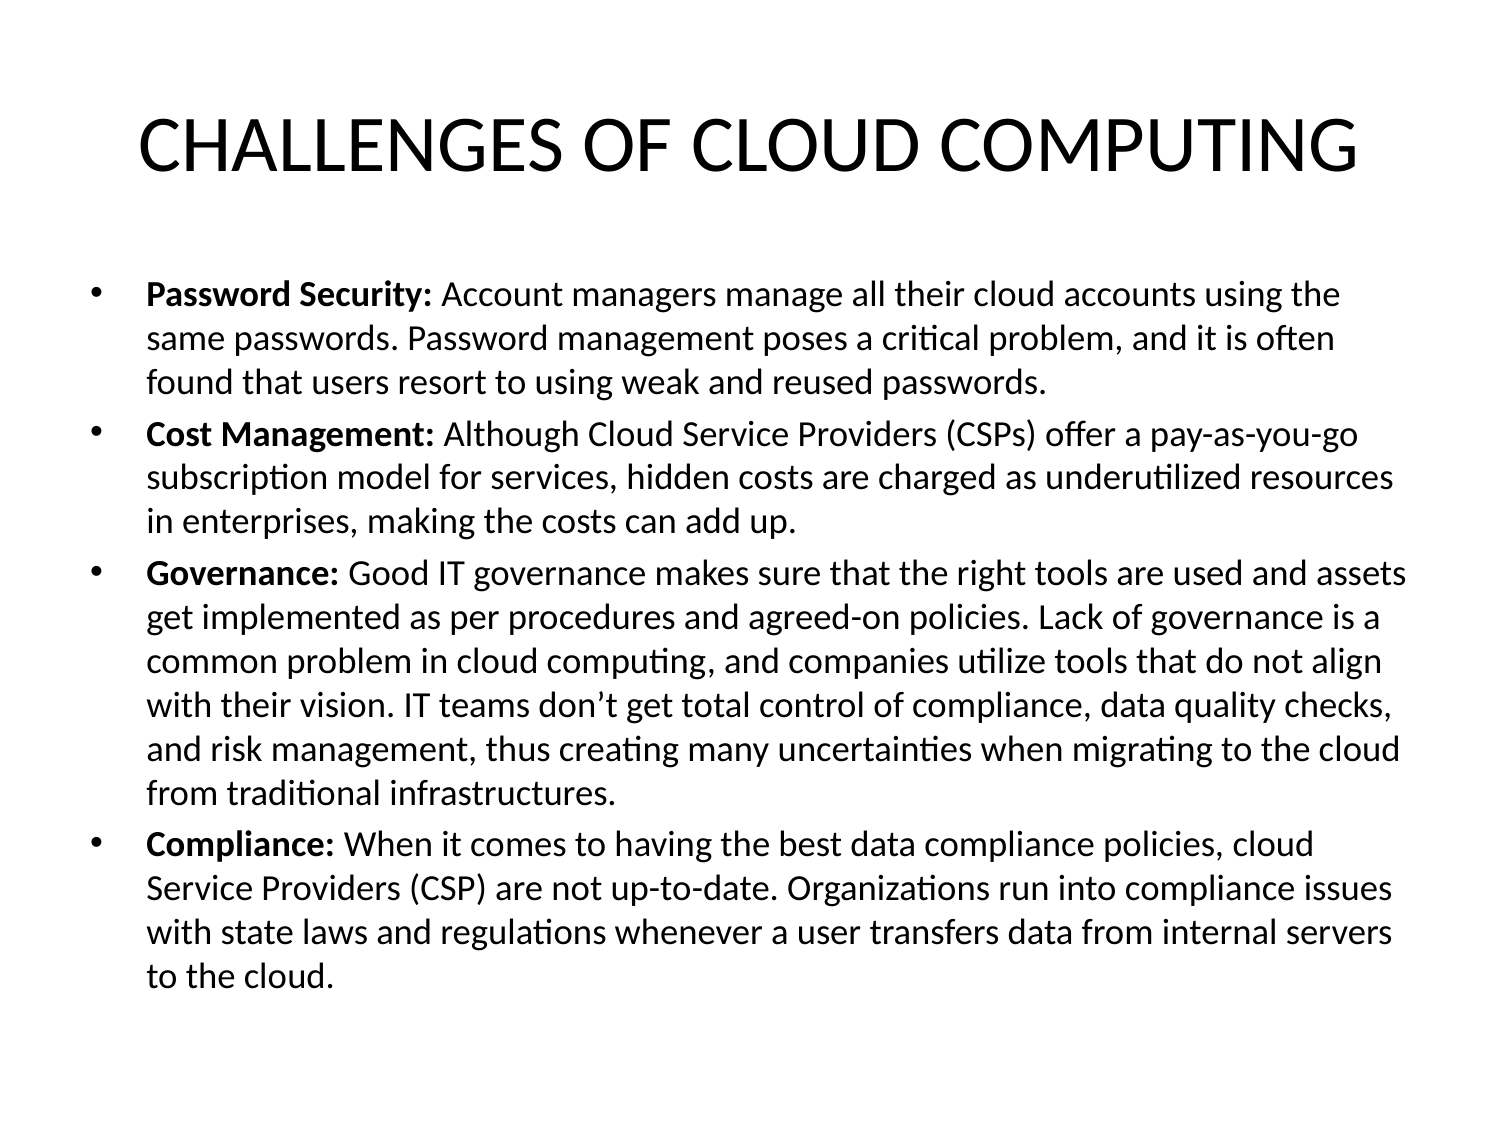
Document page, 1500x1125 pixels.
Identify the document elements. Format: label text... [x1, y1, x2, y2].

title CHALLENGES OF CLOUD COMPUTING [75, 45, 1425, 233]
list Password Security: Account managers manage all their cloud accounts using the same passwords. Password management poses a critical problem, and it is often found that users resort to using weak and reused passwords. Cost Management: Although Cloud Service Providers (CSPs) offer a pay-as-you-go subscription model for services, hidden costs are charged as underutilized resources in enterprises, making the costs can add up. Governance: Good IT governance makes sure that the right tools are used and assets get implemented as per procedures and agreed-on policies. Lack of governance is a common problem in cloud computing, and companies utilize tools that do not align with their vision. IT teams don’t get total control of compliance, data quality checks, and risk management, thus creating many uncertainties when migrating to the cloud from traditional infrastructures. Compliance: When it comes to having the best data compliance policies, cloud Service Providers (CSP) are not up-to-date. Organizations run into compliance issues with state laws and regulations whenever a user transfers data from internal servers to the cloud. [75, 262, 1425, 1005]
